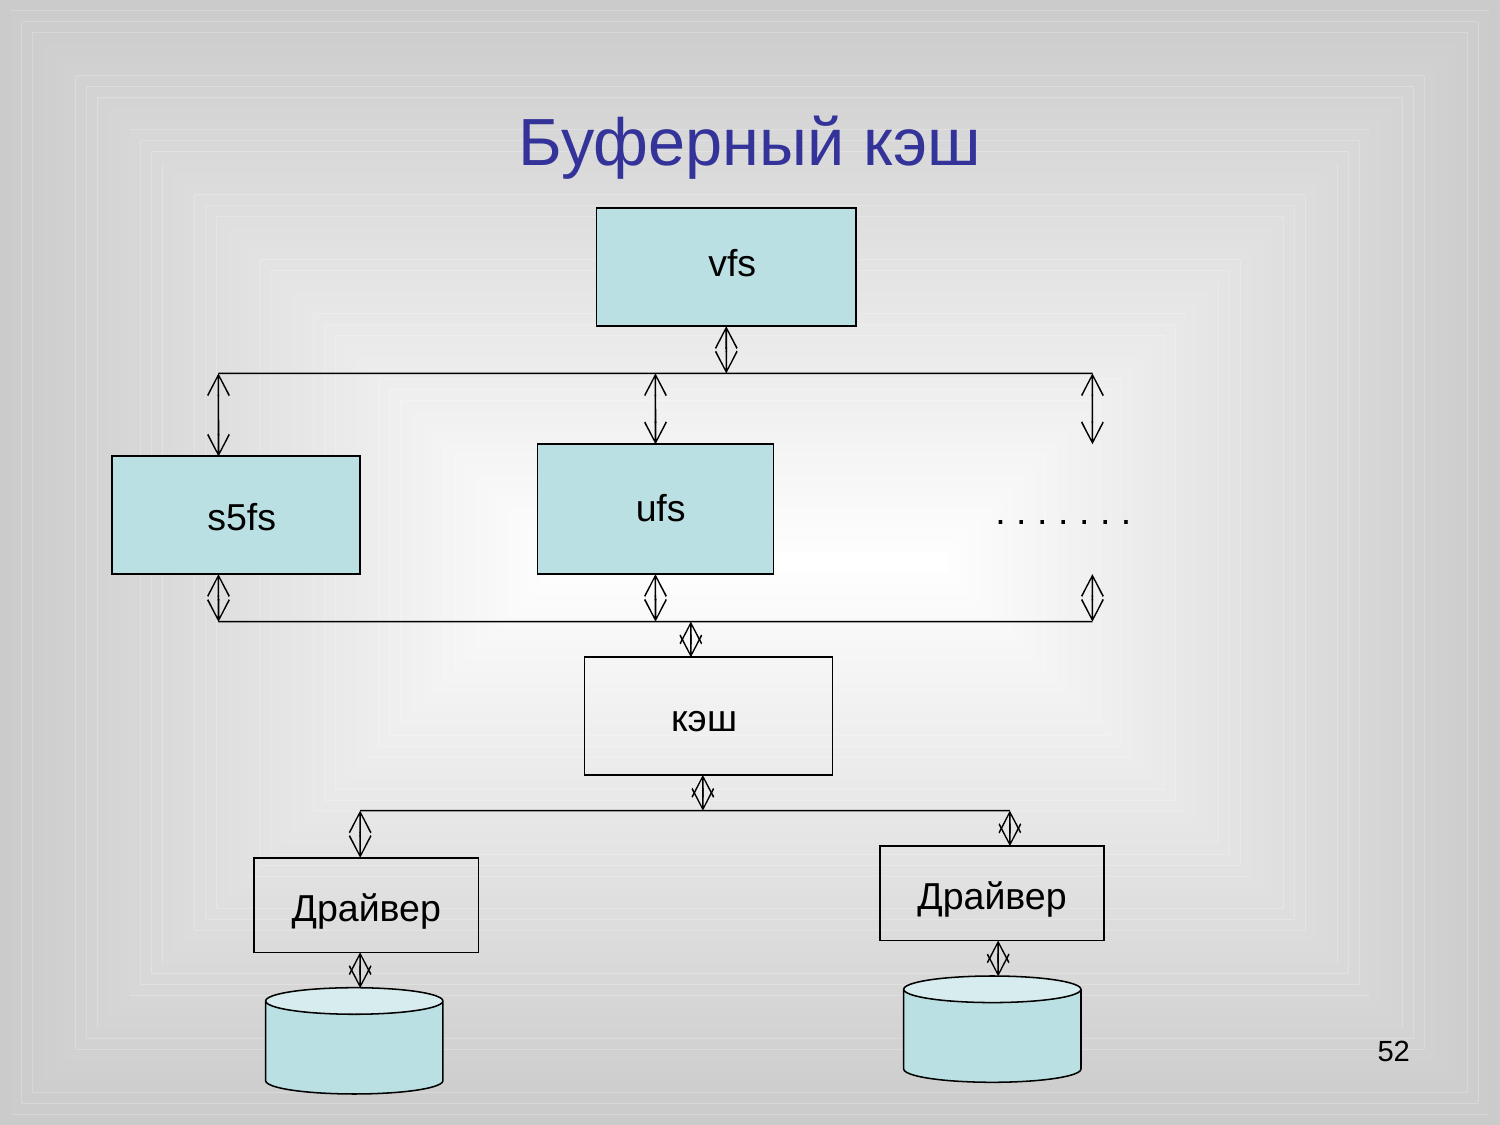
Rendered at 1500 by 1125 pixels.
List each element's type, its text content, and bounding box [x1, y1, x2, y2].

text_box [207, 373, 230, 454]
text_box [679, 622, 703, 655]
text_box [207, 583, 230, 622]
text_box . . . . . . . [891, 479, 1247, 540]
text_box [596, 207, 857, 327]
text_box [644, 582, 667, 622]
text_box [111, 455, 361, 575]
title Буферный кэш [74, 44, 1426, 233]
text_box [1081, 574, 1104, 622]
text_box [348, 810, 372, 856]
text_box [644, 373, 667, 442]
text_box [1081, 373, 1104, 445]
slide_number 52 [1074, 1024, 1426, 1103]
text_box [265, 987, 443, 1094]
text_box [903, 976, 1082, 1083]
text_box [537, 443, 774, 575]
text_box [348, 961, 372, 988]
text_box [714, 335, 738, 374]
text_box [584, 656, 833, 776]
text_box [998, 810, 1022, 844]
text_box [986, 949, 1010, 977]
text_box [253, 857, 479, 953]
text_box [691, 784, 715, 811]
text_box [879, 845, 1105, 941]
